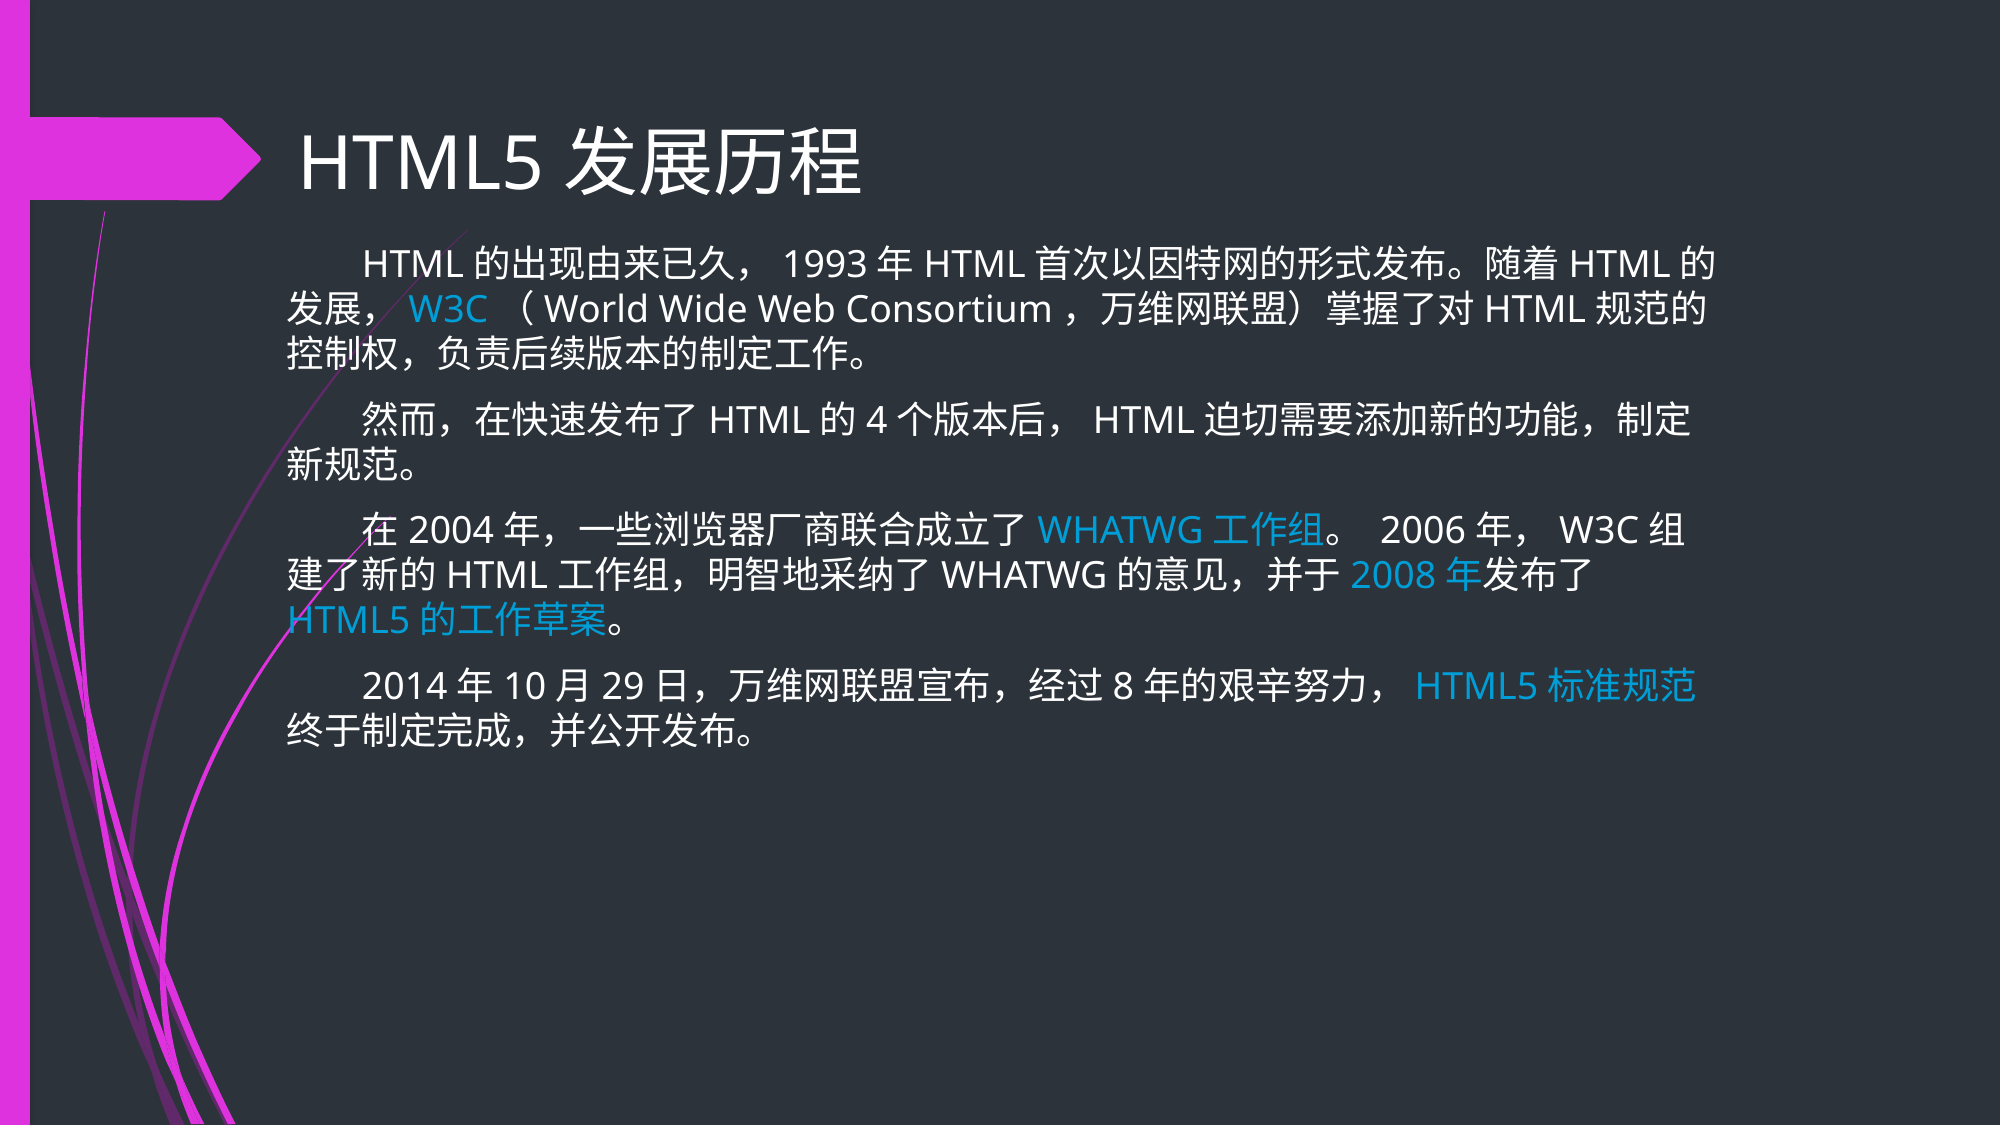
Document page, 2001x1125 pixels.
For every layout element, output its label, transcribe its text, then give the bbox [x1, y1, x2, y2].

title HTML5发展历程 [282, 106, 1745, 317]
list HTML的出现由来已久，1993年HTML首次以因特网的形式发布。随着HTML的发展，W3C（World Wide Web Consortium，万维网联盟）掌握了对HTML规范的控制权，负责后续版本的制定工作。 然而，在快速发布了HTML的4个版本后，HTML迫切需要添加新的功能，制定新规范。 在2004年，一些浏览器厂商联合成立了WHATWG工作组。 2006年，W3C组建了新的HTML工作组，明智地采纳了WHATWG的意见，并于2008年发布了HTML5的工作草案。 2014年10月29日，万维网联盟宣布，经过8年的艰辛努力，HTML5标准规范终于制定完成，并公开发布。 [271, 232, 1735, 976]
